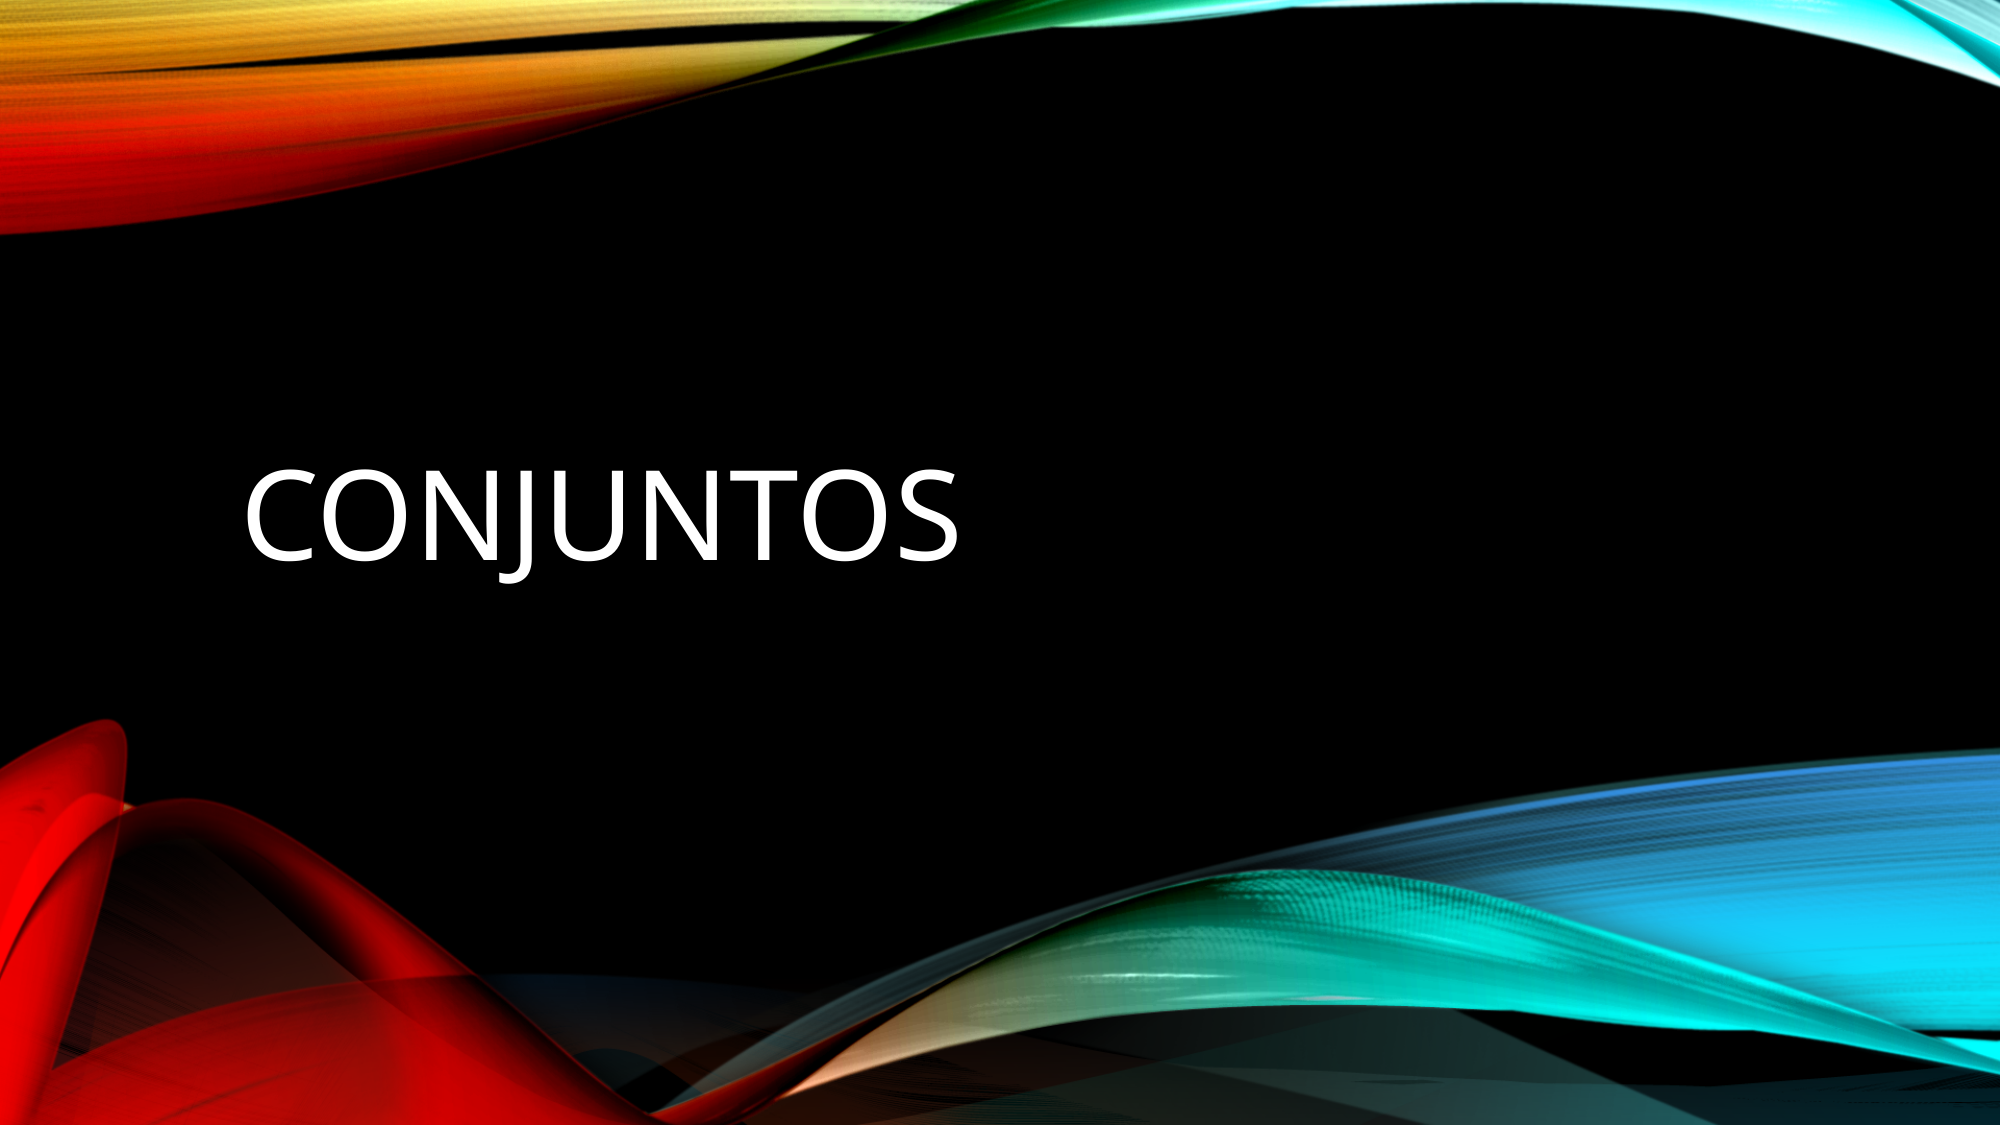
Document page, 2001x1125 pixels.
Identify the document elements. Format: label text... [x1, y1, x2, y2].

title Conjuntos [225, 295, 1775, 596]
picture [0, 717, 2000, 1125]
picture [0, 0, 2000, 237]
